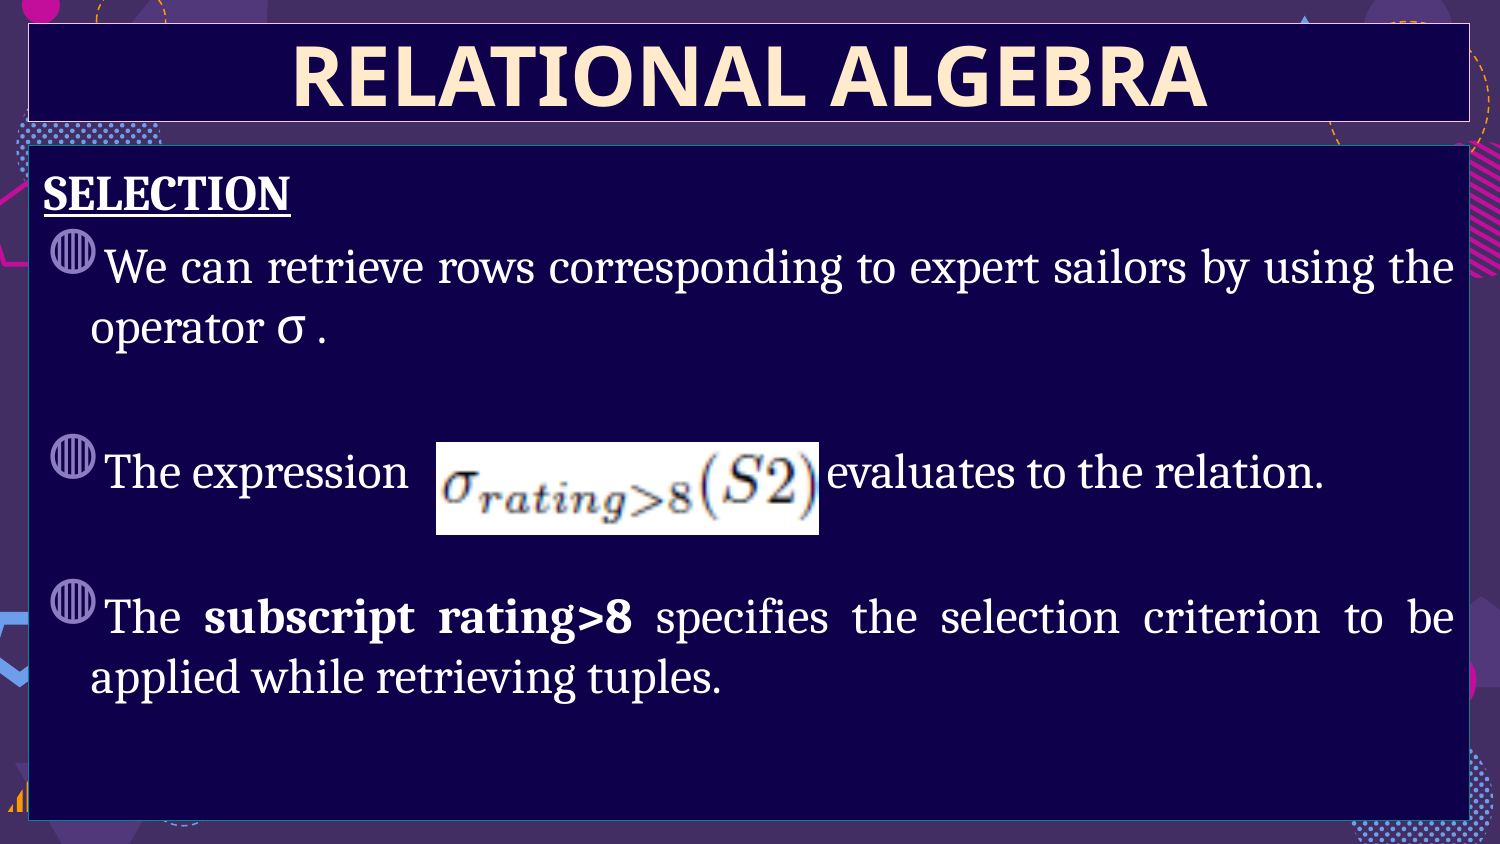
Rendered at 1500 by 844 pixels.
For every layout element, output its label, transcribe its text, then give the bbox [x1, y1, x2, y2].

title RELATIONAL ALGEBRA [28, 23, 1470, 122]
picture [435, 442, 820, 535]
subtitle SELECTION We can retrieve rows corresponding to expert sailors by using the operator σ . The expression evaluates to the relation. The subscript rating>8 specifies the selection criterion to be applied while retrieving tuples. [28, 145, 1470, 821]
